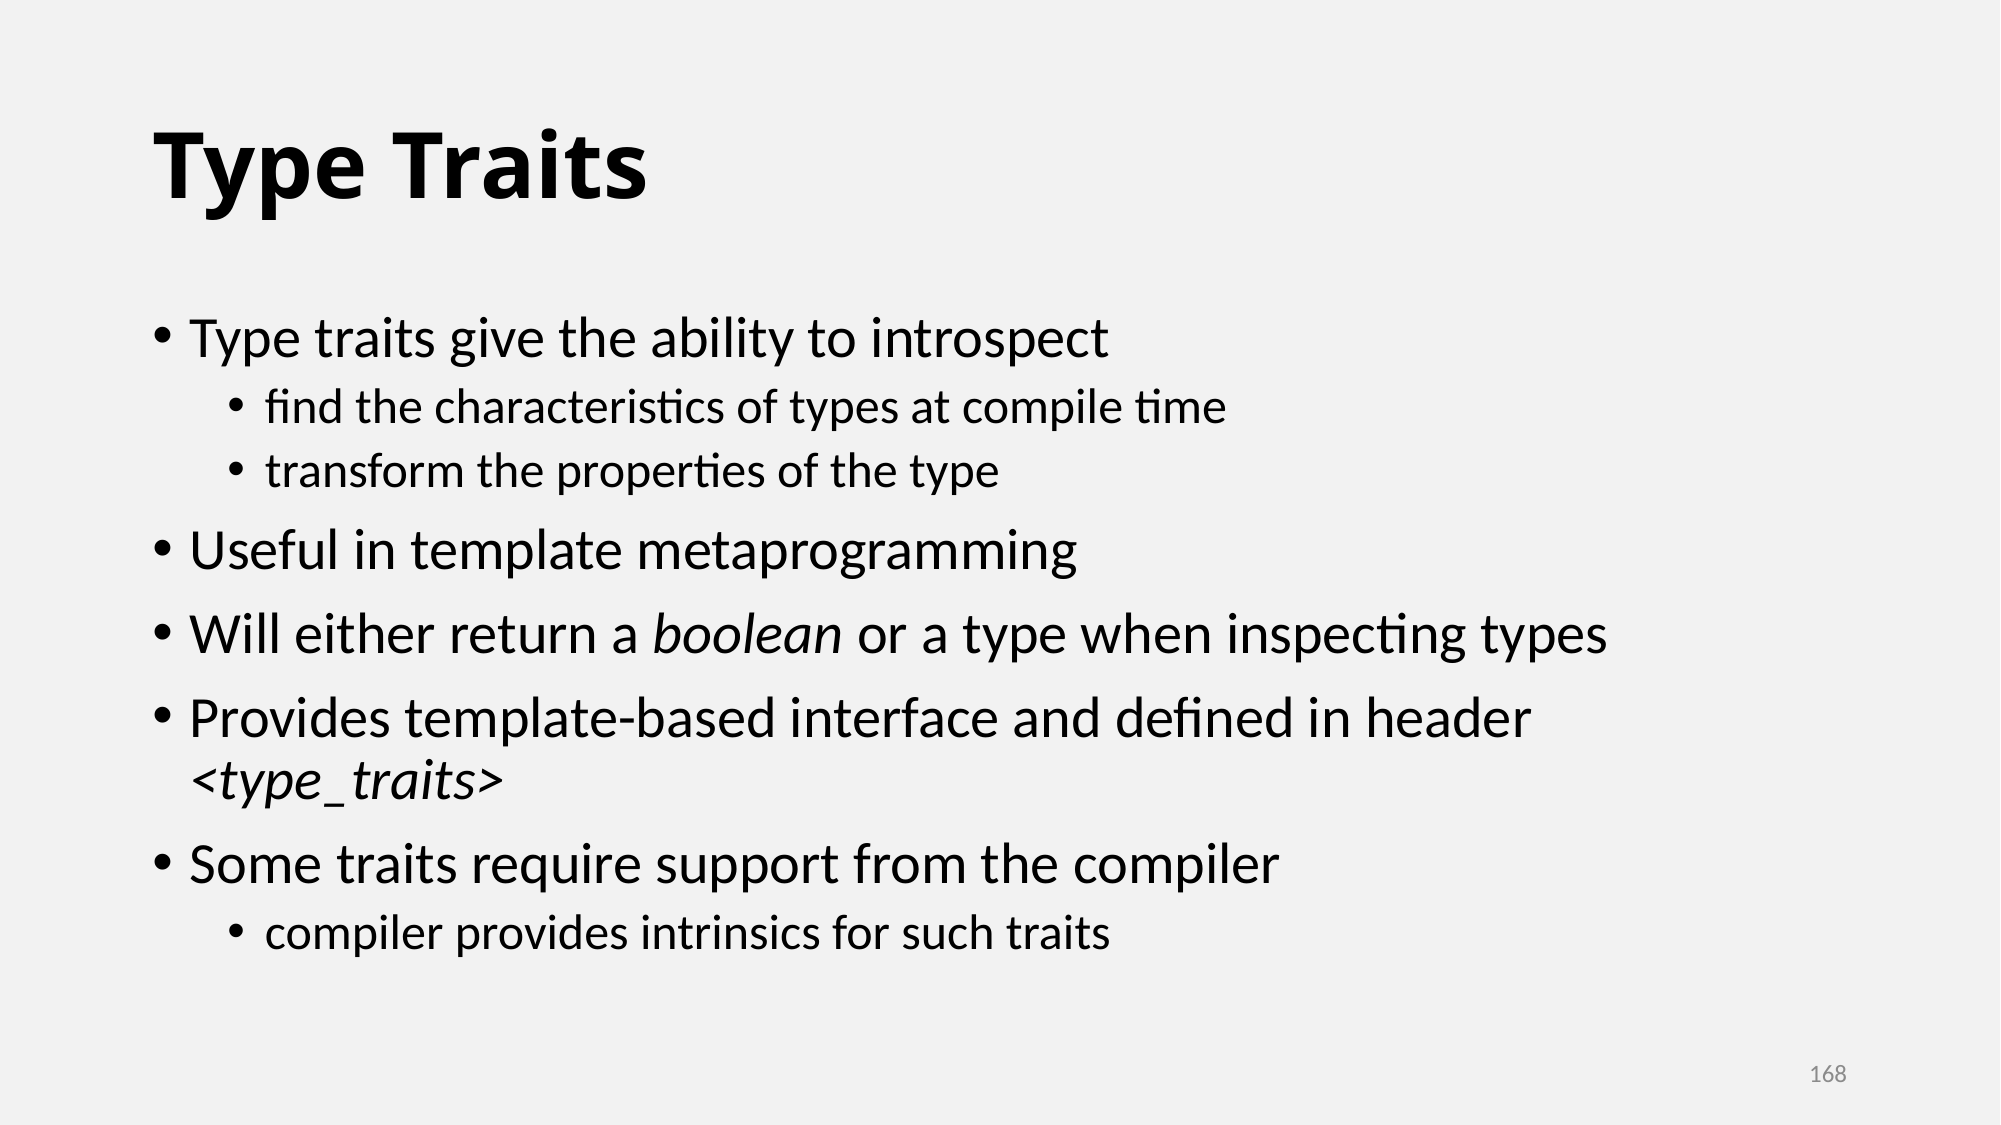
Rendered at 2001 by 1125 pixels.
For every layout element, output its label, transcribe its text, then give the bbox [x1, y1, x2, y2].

slide_number 168 [1412, 1042, 1863, 1103]
title Type Traits [137, 59, 1863, 278]
list Type traits give the ability to introspect find the characteristics of types at compile time transform the properties of the type Useful in template metaprogramming Will either return a boolean or a type when inspecting types Provides template-based interface and defined in header <type_traits> Some traits require support from the compiler compiler provides intrinsics for such traits [137, 299, 1863, 1014]
